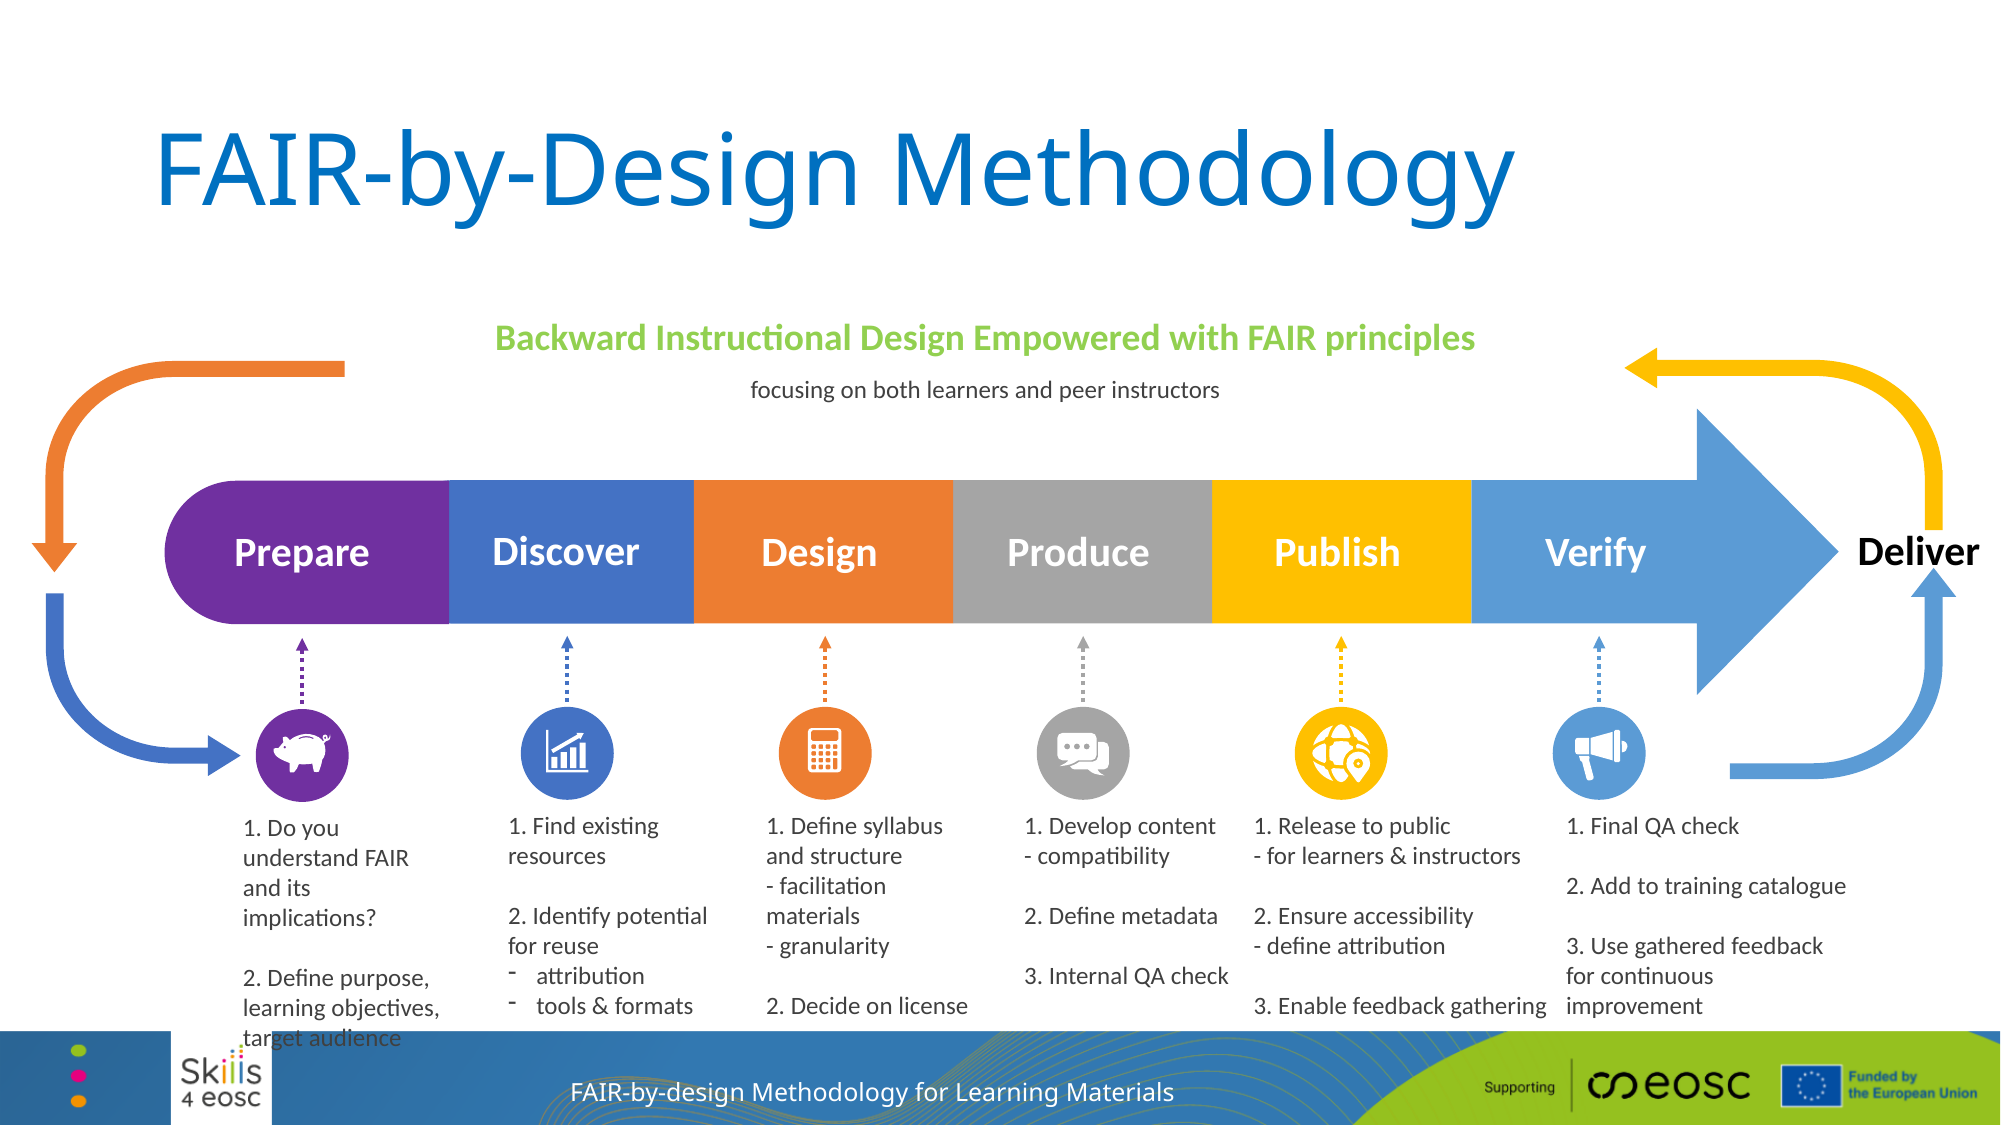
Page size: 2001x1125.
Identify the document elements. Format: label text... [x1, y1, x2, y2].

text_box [31, 300, 2000, 1062]
footer FAIR-by-design Methodology for Learning Materials [408, 1073, 1338, 1125]
title FAIR-by-Design Methodology [137, 59, 1863, 278]
picture [0, 0, 2001, 1125]
